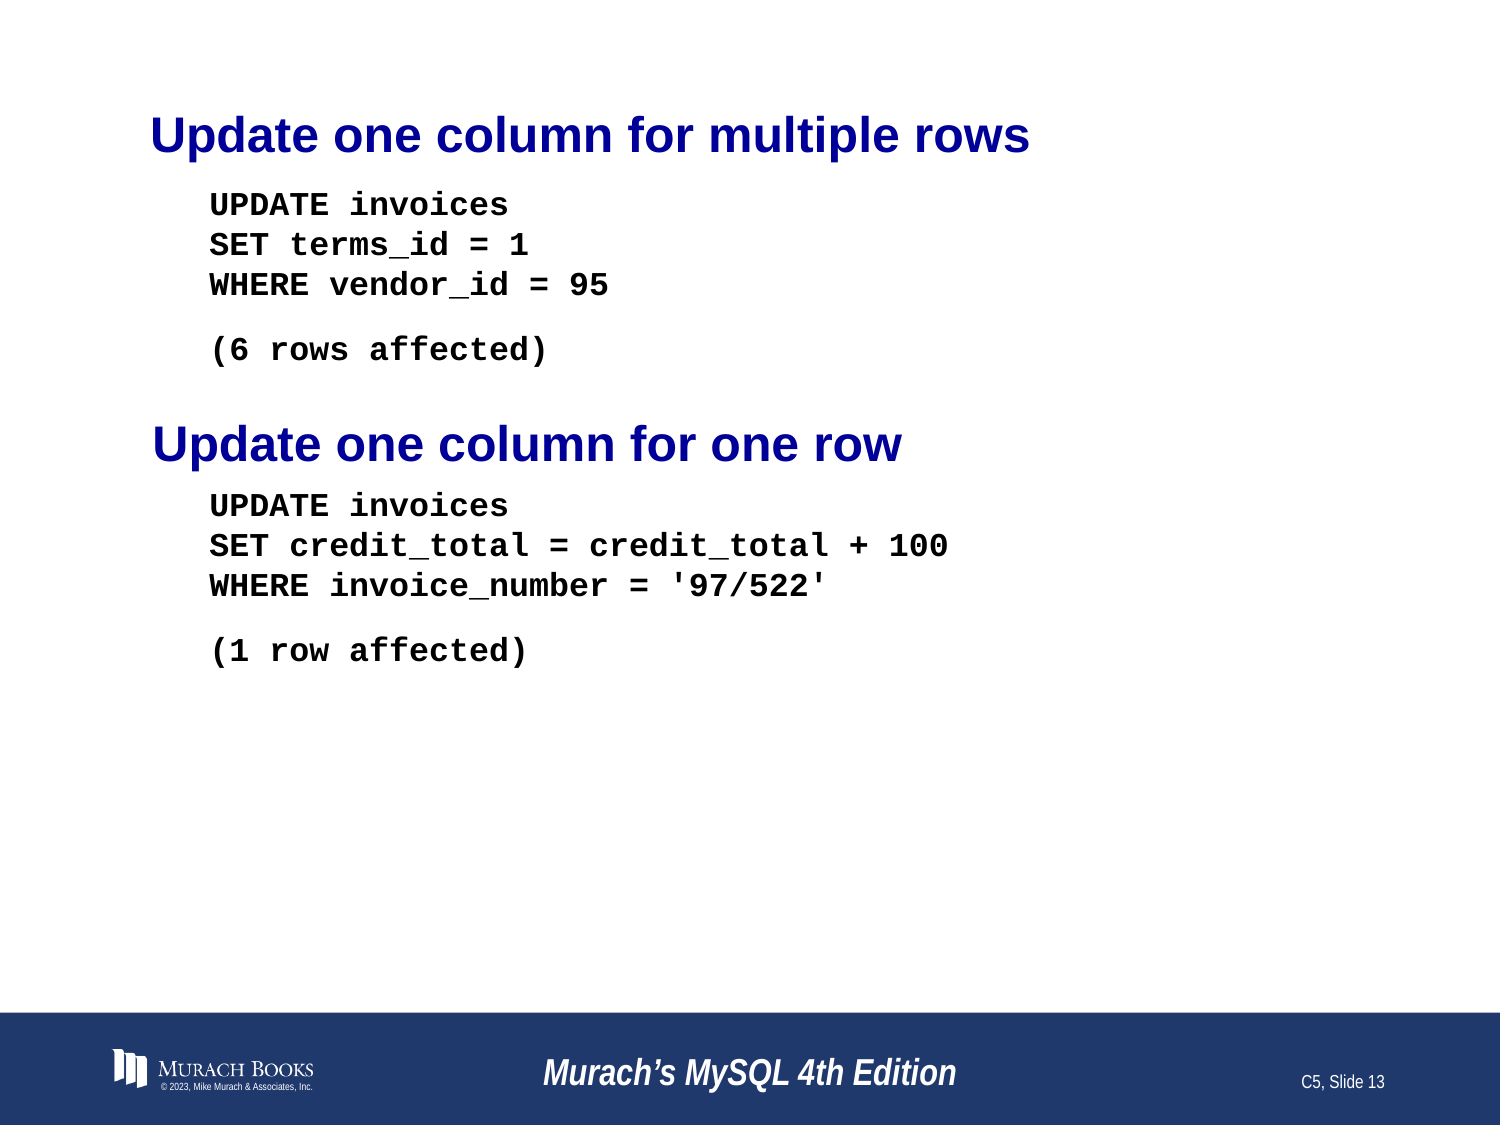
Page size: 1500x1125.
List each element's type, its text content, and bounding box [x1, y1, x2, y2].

footer © 2023, Mike Murach & Associates, Inc. [12, 1025, 450, 1100]
slide_number C5, Slide 13 [1087, 1025, 1400, 1100]
list UPDATE invoices SET terms_id = 1 WHERE vendor_id = 95 (6 rows affected) Update one column for one row UPDATE invoices SET credit_total = credit_total + 100 WHERE invoice_number = '97/522' (1 row affected) [137, 174, 1350, 975]
slide_number Murach’s MySQL 4th Edition [450, 1025, 1050, 1100]
title Update one column for multiple rows [150, 102, 1350, 164]
